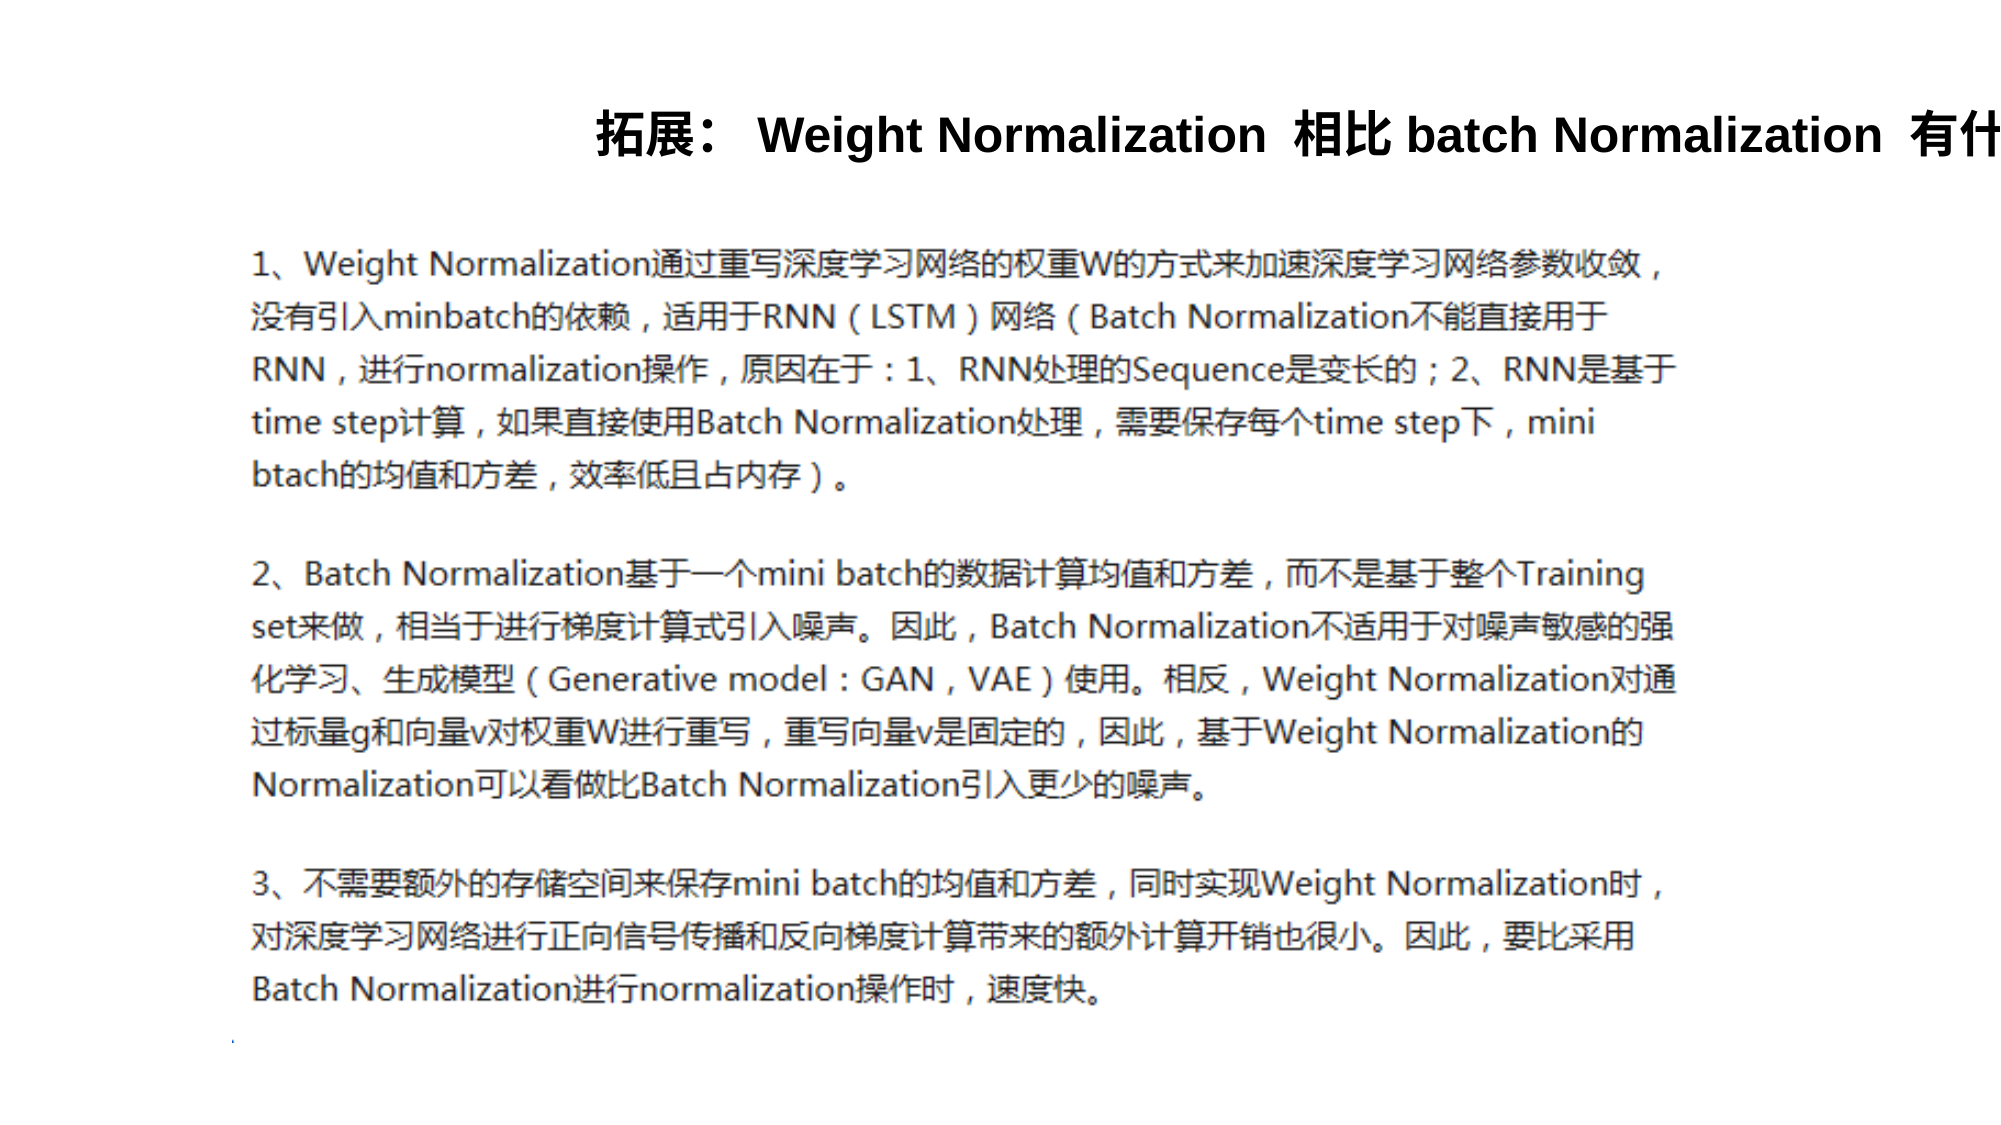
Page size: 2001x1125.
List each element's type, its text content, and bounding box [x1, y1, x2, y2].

picture [231, 219, 1686, 1044]
text_box 拓展：Weight Normalization 相比batch Normalization 有什么优点？ [580, 101, 1236, 197]
